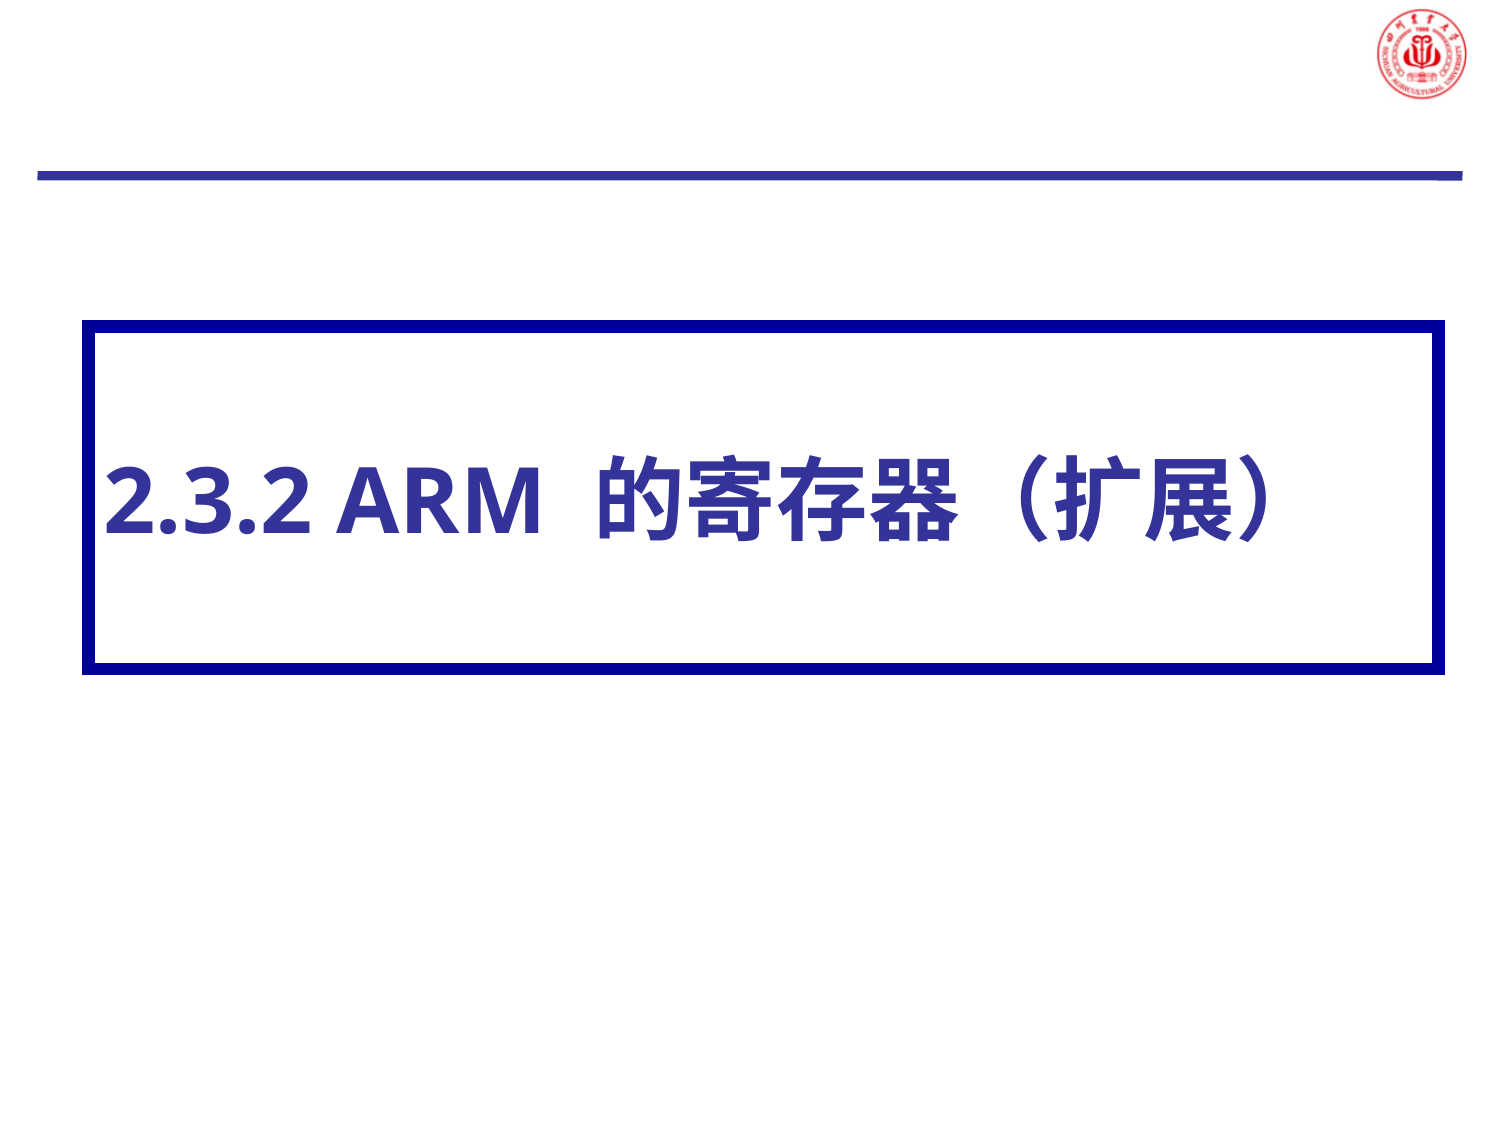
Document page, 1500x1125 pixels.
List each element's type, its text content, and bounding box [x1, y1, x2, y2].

picture [1375, 6, 1479, 102]
title 2.3.2 ARM 的寄存器（扩展） [88, 326, 1439, 670]
